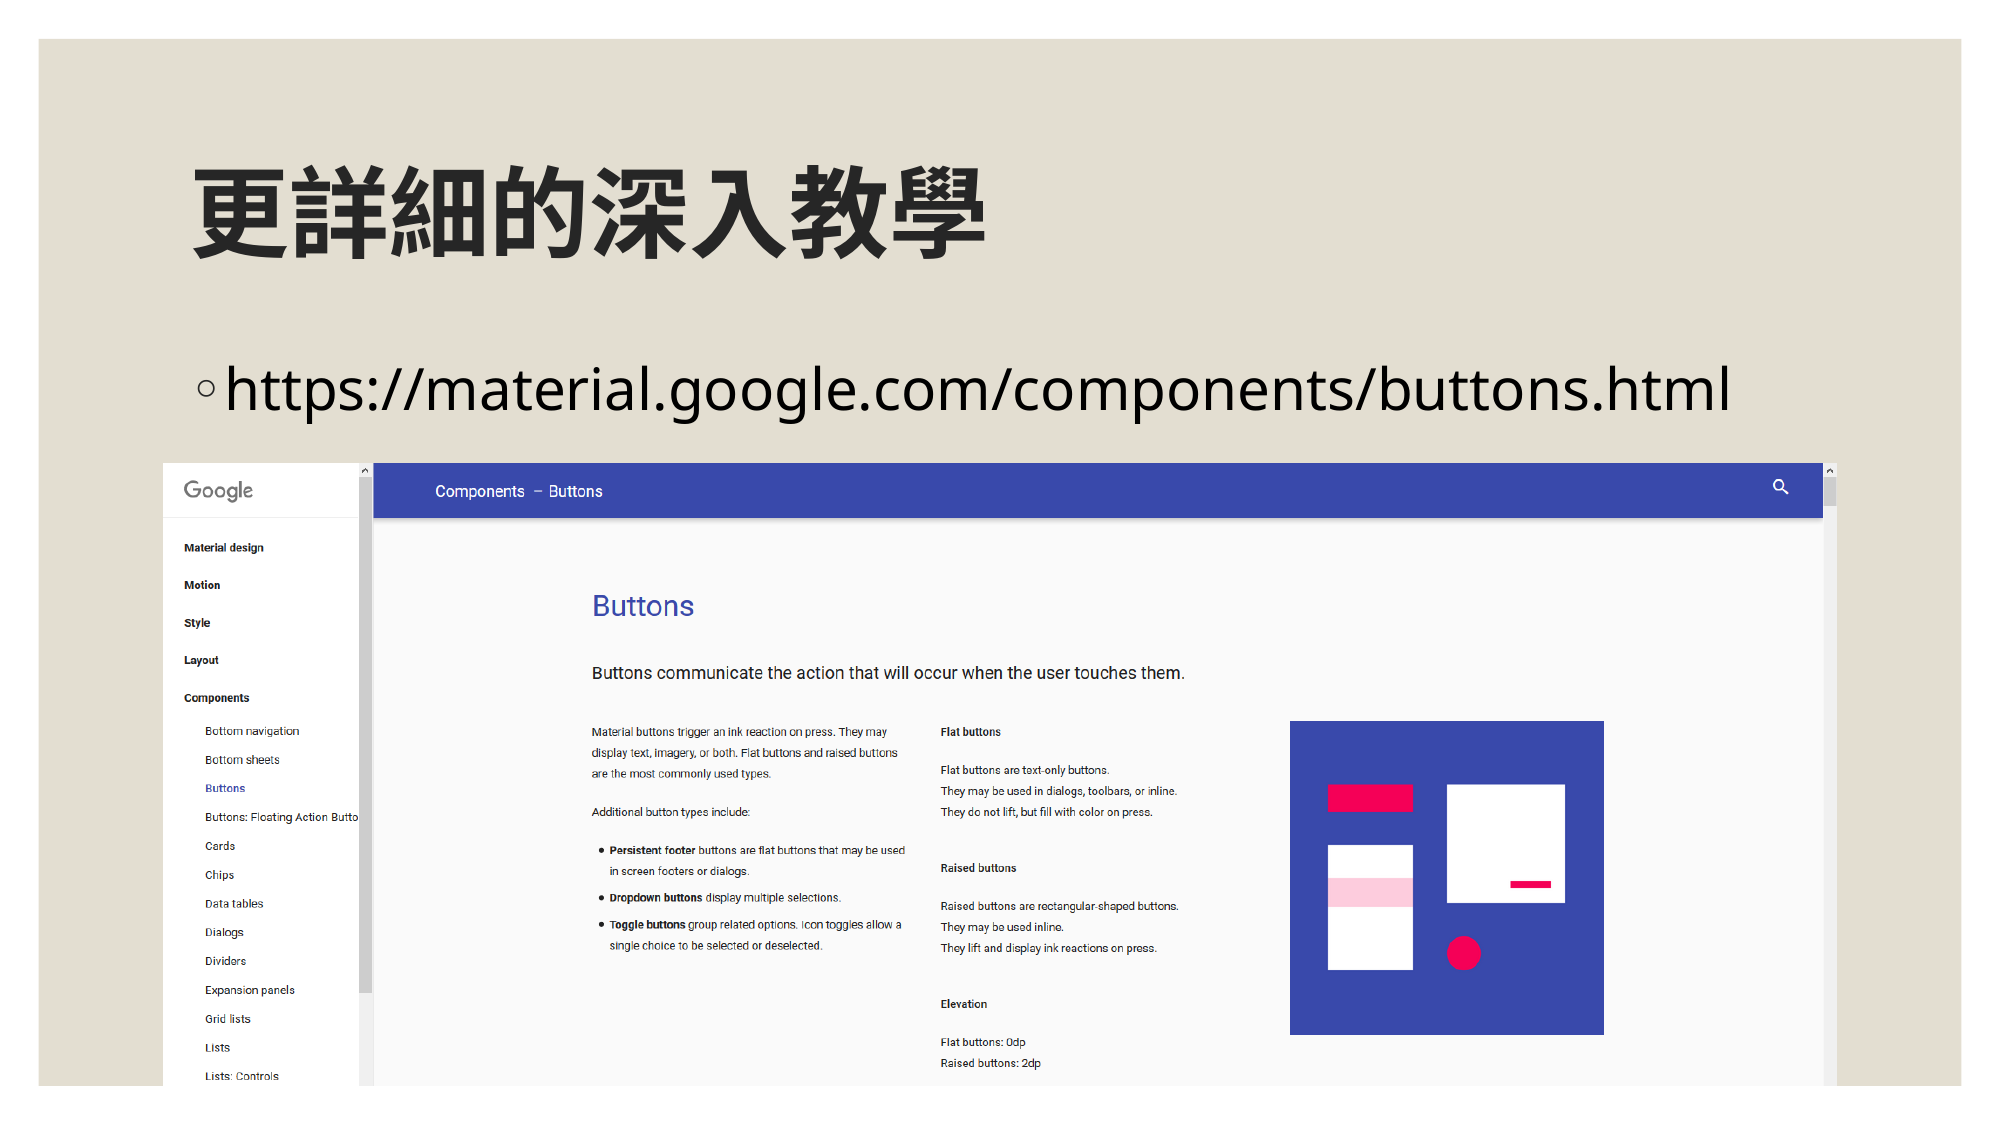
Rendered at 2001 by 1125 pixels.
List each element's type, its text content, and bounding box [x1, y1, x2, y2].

title 更詳細的深入教學 [174, 105, 1825, 331]
picture [163, 463, 1837, 1086]
list https://material.google.com/components/buttons.html [174, 345, 1825, 459]
